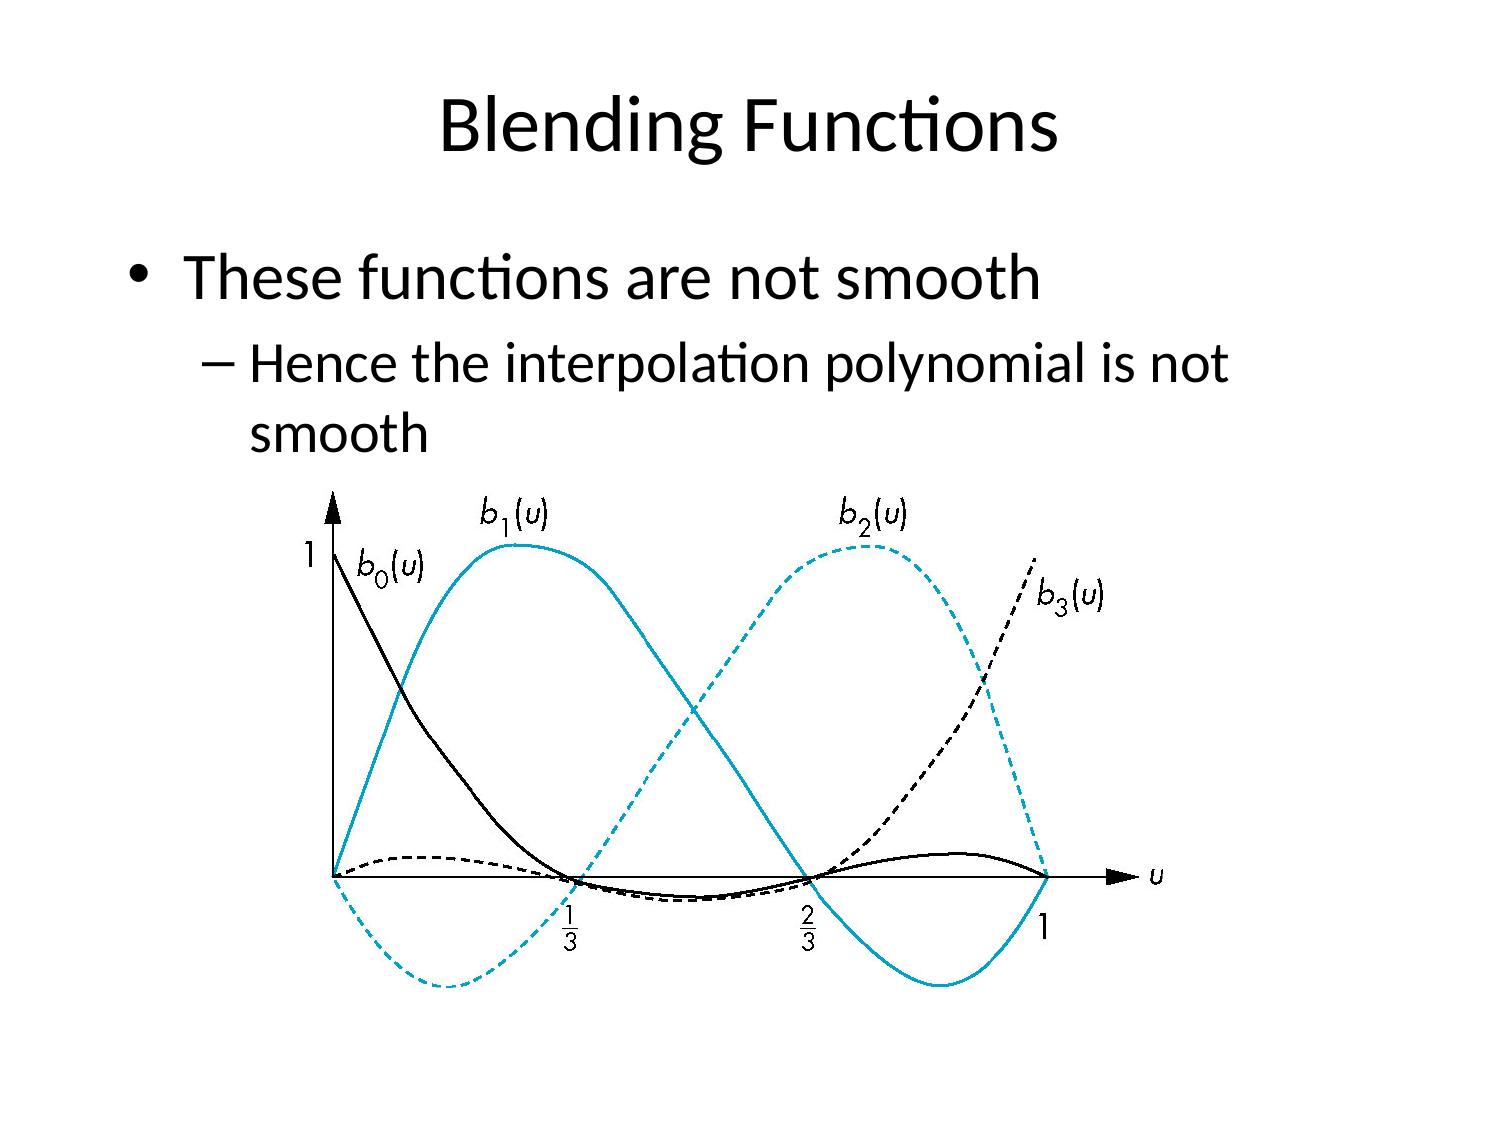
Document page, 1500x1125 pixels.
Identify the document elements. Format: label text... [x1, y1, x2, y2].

title Blending Functions [112, 62, 1388, 175]
picture [299, 491, 1163, 988]
list These functions are not smooth Hence the interpolation polynomial is not smooth [112, 224, 1425, 500]
